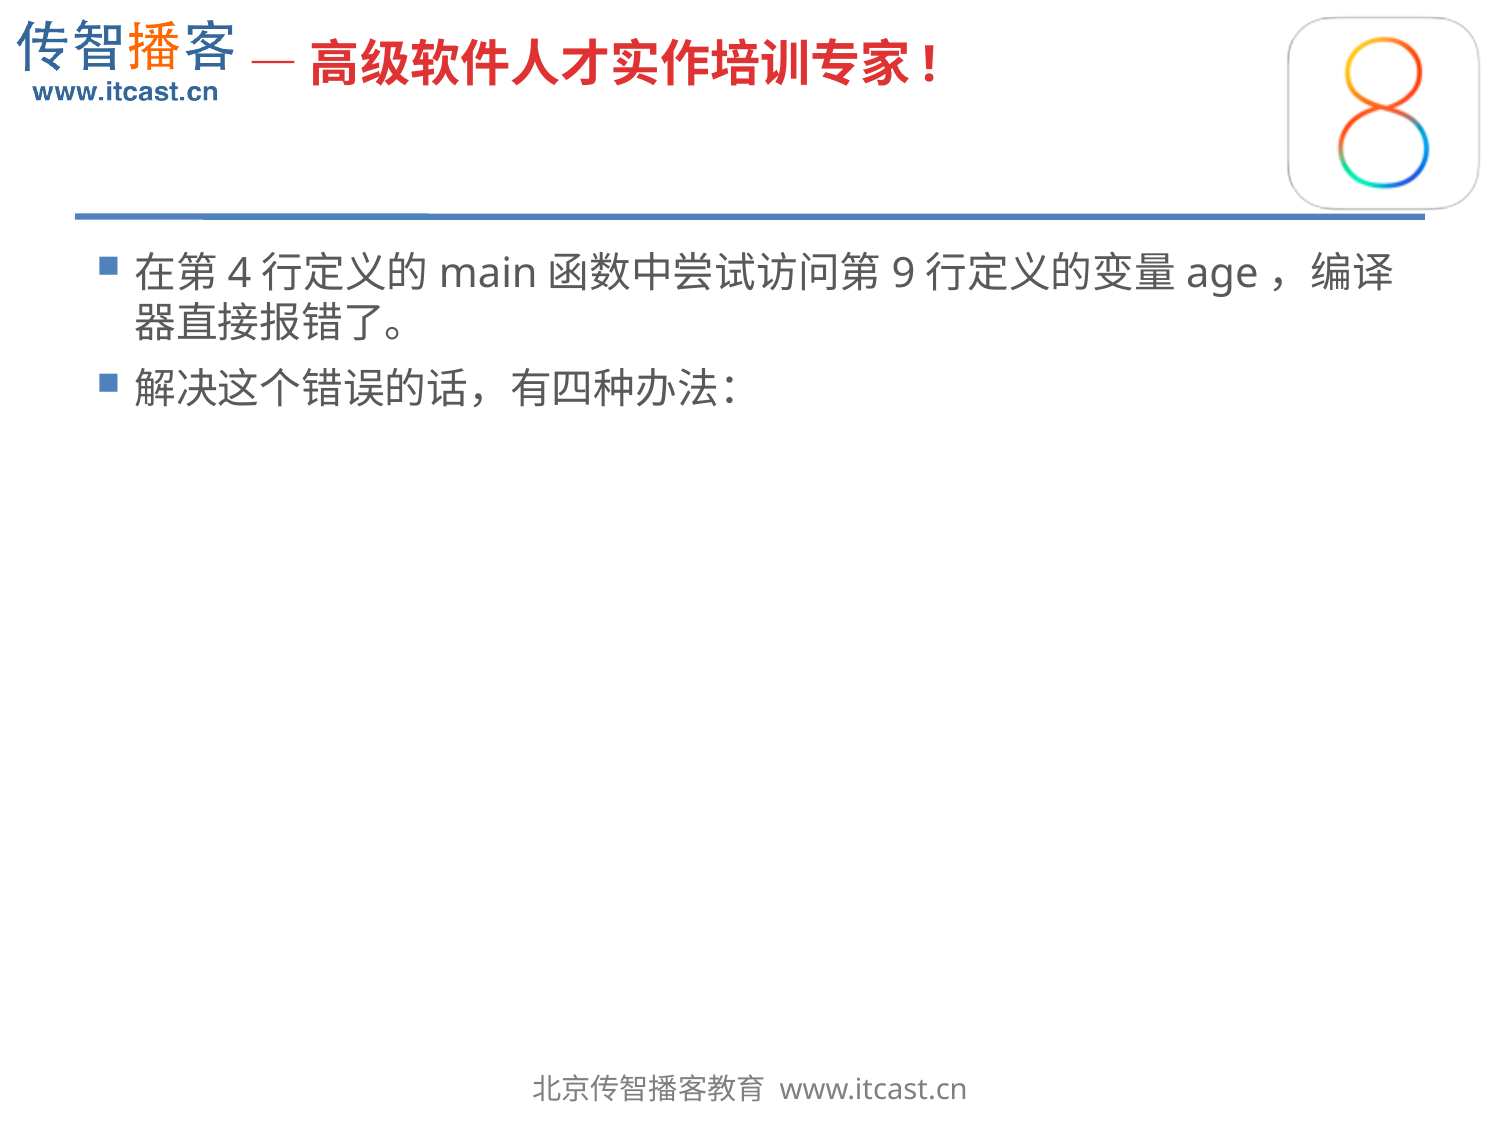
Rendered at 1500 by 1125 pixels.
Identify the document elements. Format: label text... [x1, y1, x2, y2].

picture [16, 19, 234, 101]
list 在第4行定义的main函数中尝试访问第9行定义的变量age，编译器直接报错了。 解决这个错误的话，有四种办法： [81, 237, 1416, 1005]
picture [1270, 0, 1497, 227]
